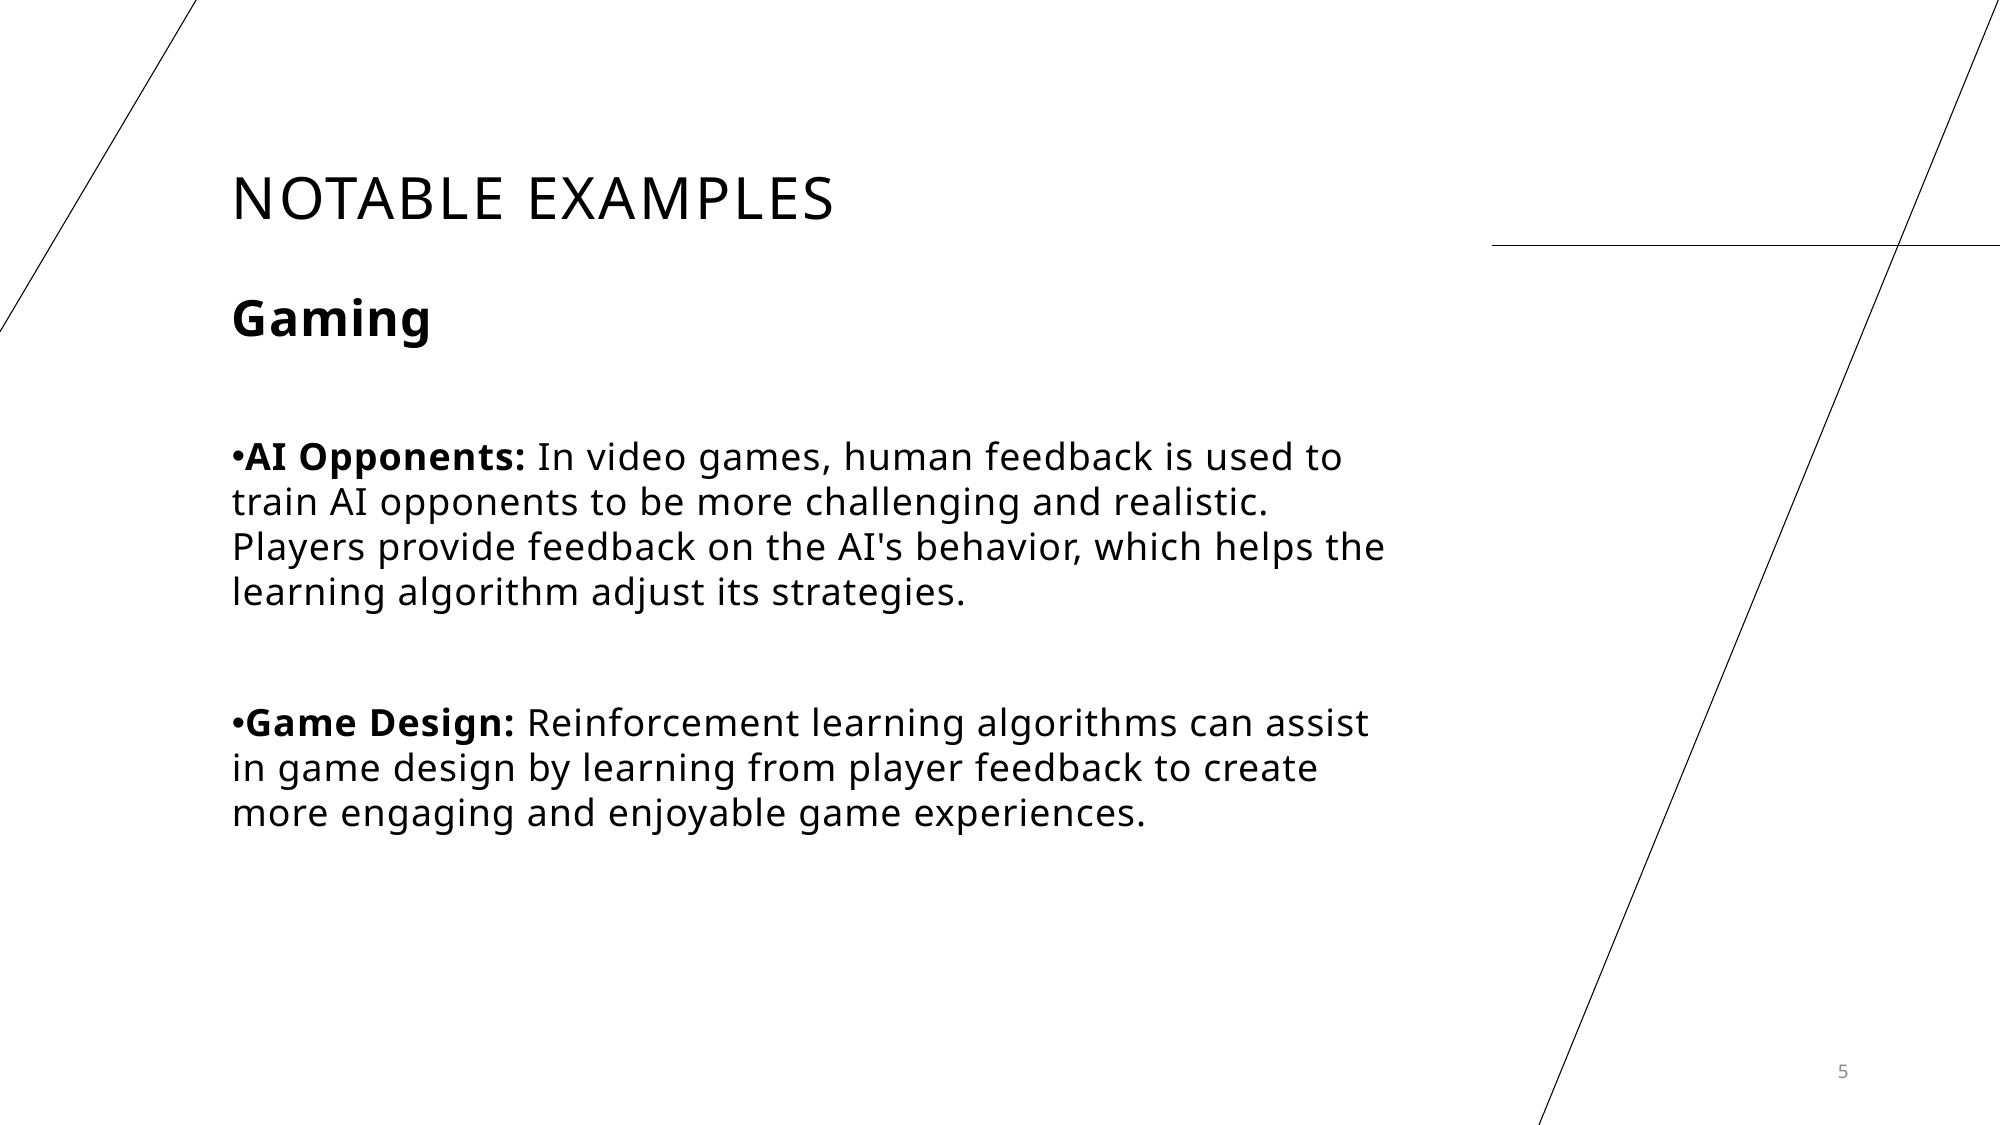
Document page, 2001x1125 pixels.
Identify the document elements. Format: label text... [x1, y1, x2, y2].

slide_number 5 [1701, 1042, 1864, 1103]
title NOTABLE EXAMPLES [216, 43, 1413, 240]
list Gaming AI Opponents: In video games, human feedback is used to train AI opponents to be more challenging and realistic. Players provide feedback on the AI's behavior, which helps the learning algorithm adjust its strategies. Game Design: Reinforcement learning algorithms can assist in game design by learning from player feedback to create more engaging and enjoyable game experiences. [216, 278, 1413, 1013]
